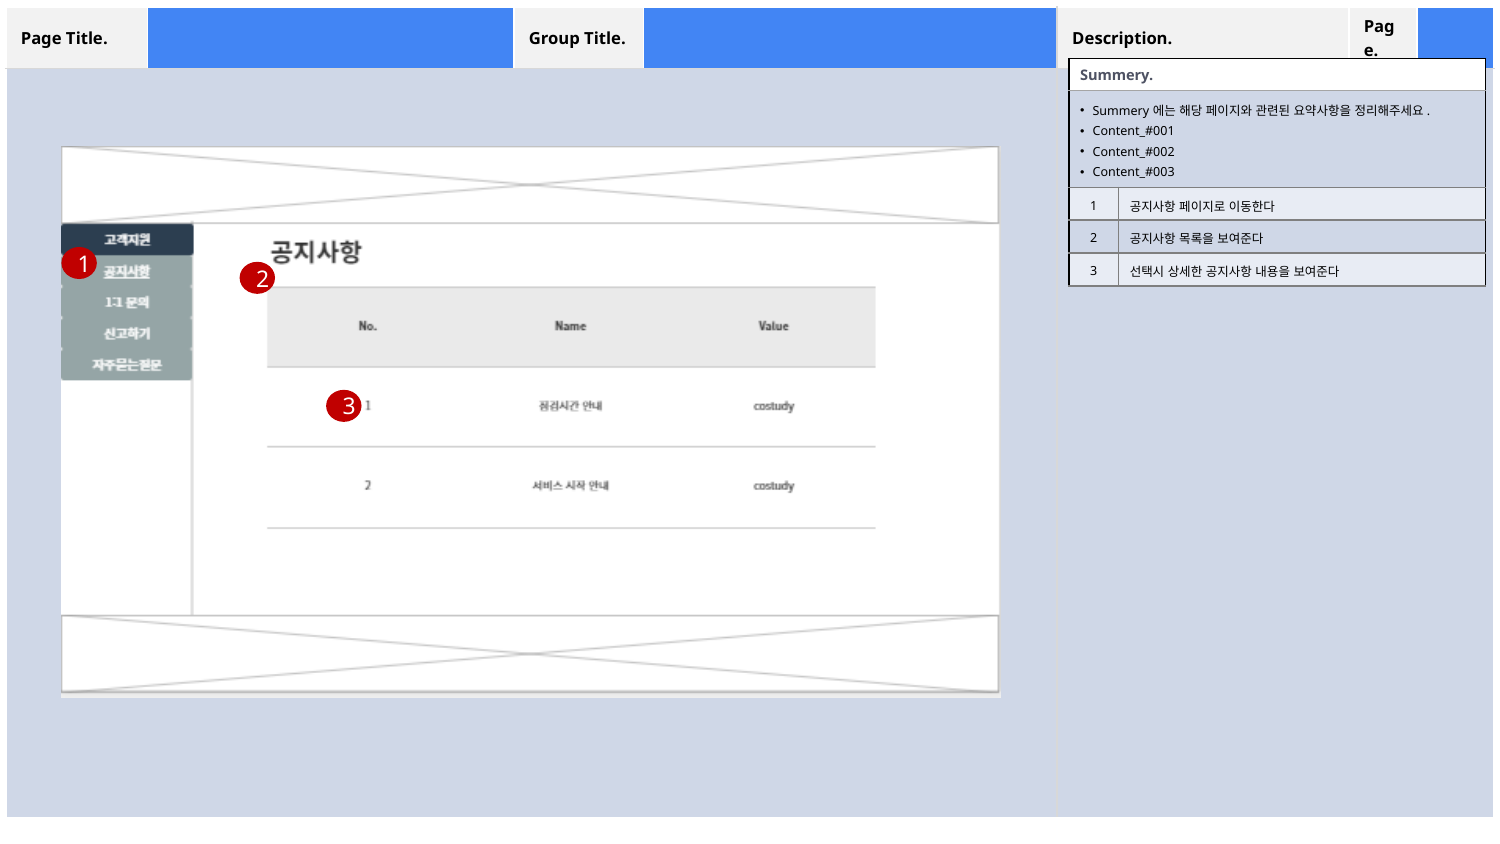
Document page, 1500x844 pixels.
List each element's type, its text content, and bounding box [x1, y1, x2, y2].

table_cell 3 [1070, 254, 1118, 285]
table_cell 2 [1070, 221, 1118, 252]
table_cell 공지사항 페이지로 이동한다 [1119, 188, 1485, 219]
picture [61, 145, 1001, 698]
table_cell 1 [1070, 188, 1118, 219]
table_cell 선택시 상세한 공지사항 내용을 보여준다 [1119, 254, 1485, 285]
table_header Summery. [1070, 59, 1485, 90]
table_cell Summery에는 해당 페이지와 관련된 요약사항을 정리해주세요. Content_#001 Content_#002 Content_#003 [1070, 91, 1485, 187]
table_cell 공지사항 목록을 보여준다 [1119, 221, 1485, 252]
